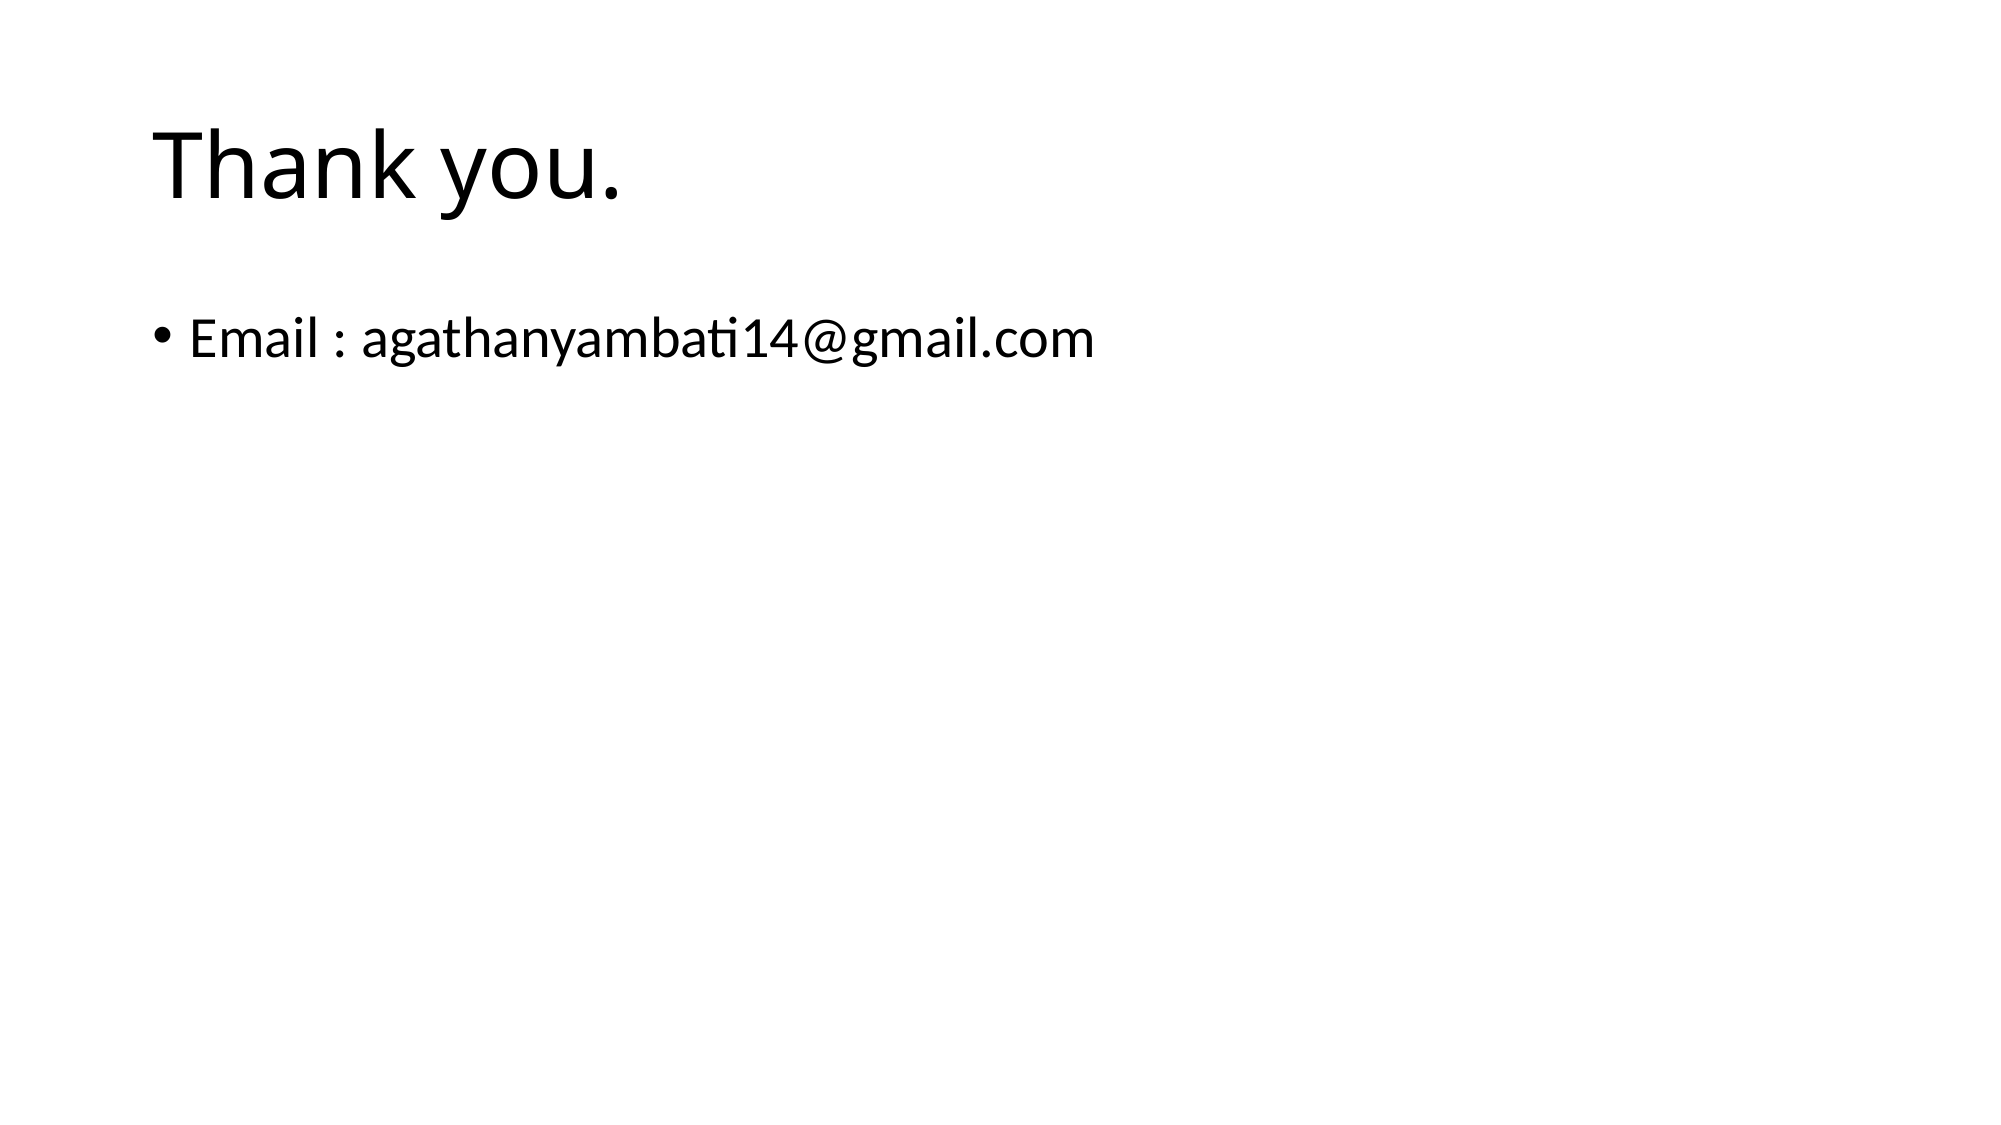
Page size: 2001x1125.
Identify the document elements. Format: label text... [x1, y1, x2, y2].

list Email : agathanyambati14@gmail.com [137, 299, 1863, 1014]
title Thank you. [137, 59, 1863, 278]
